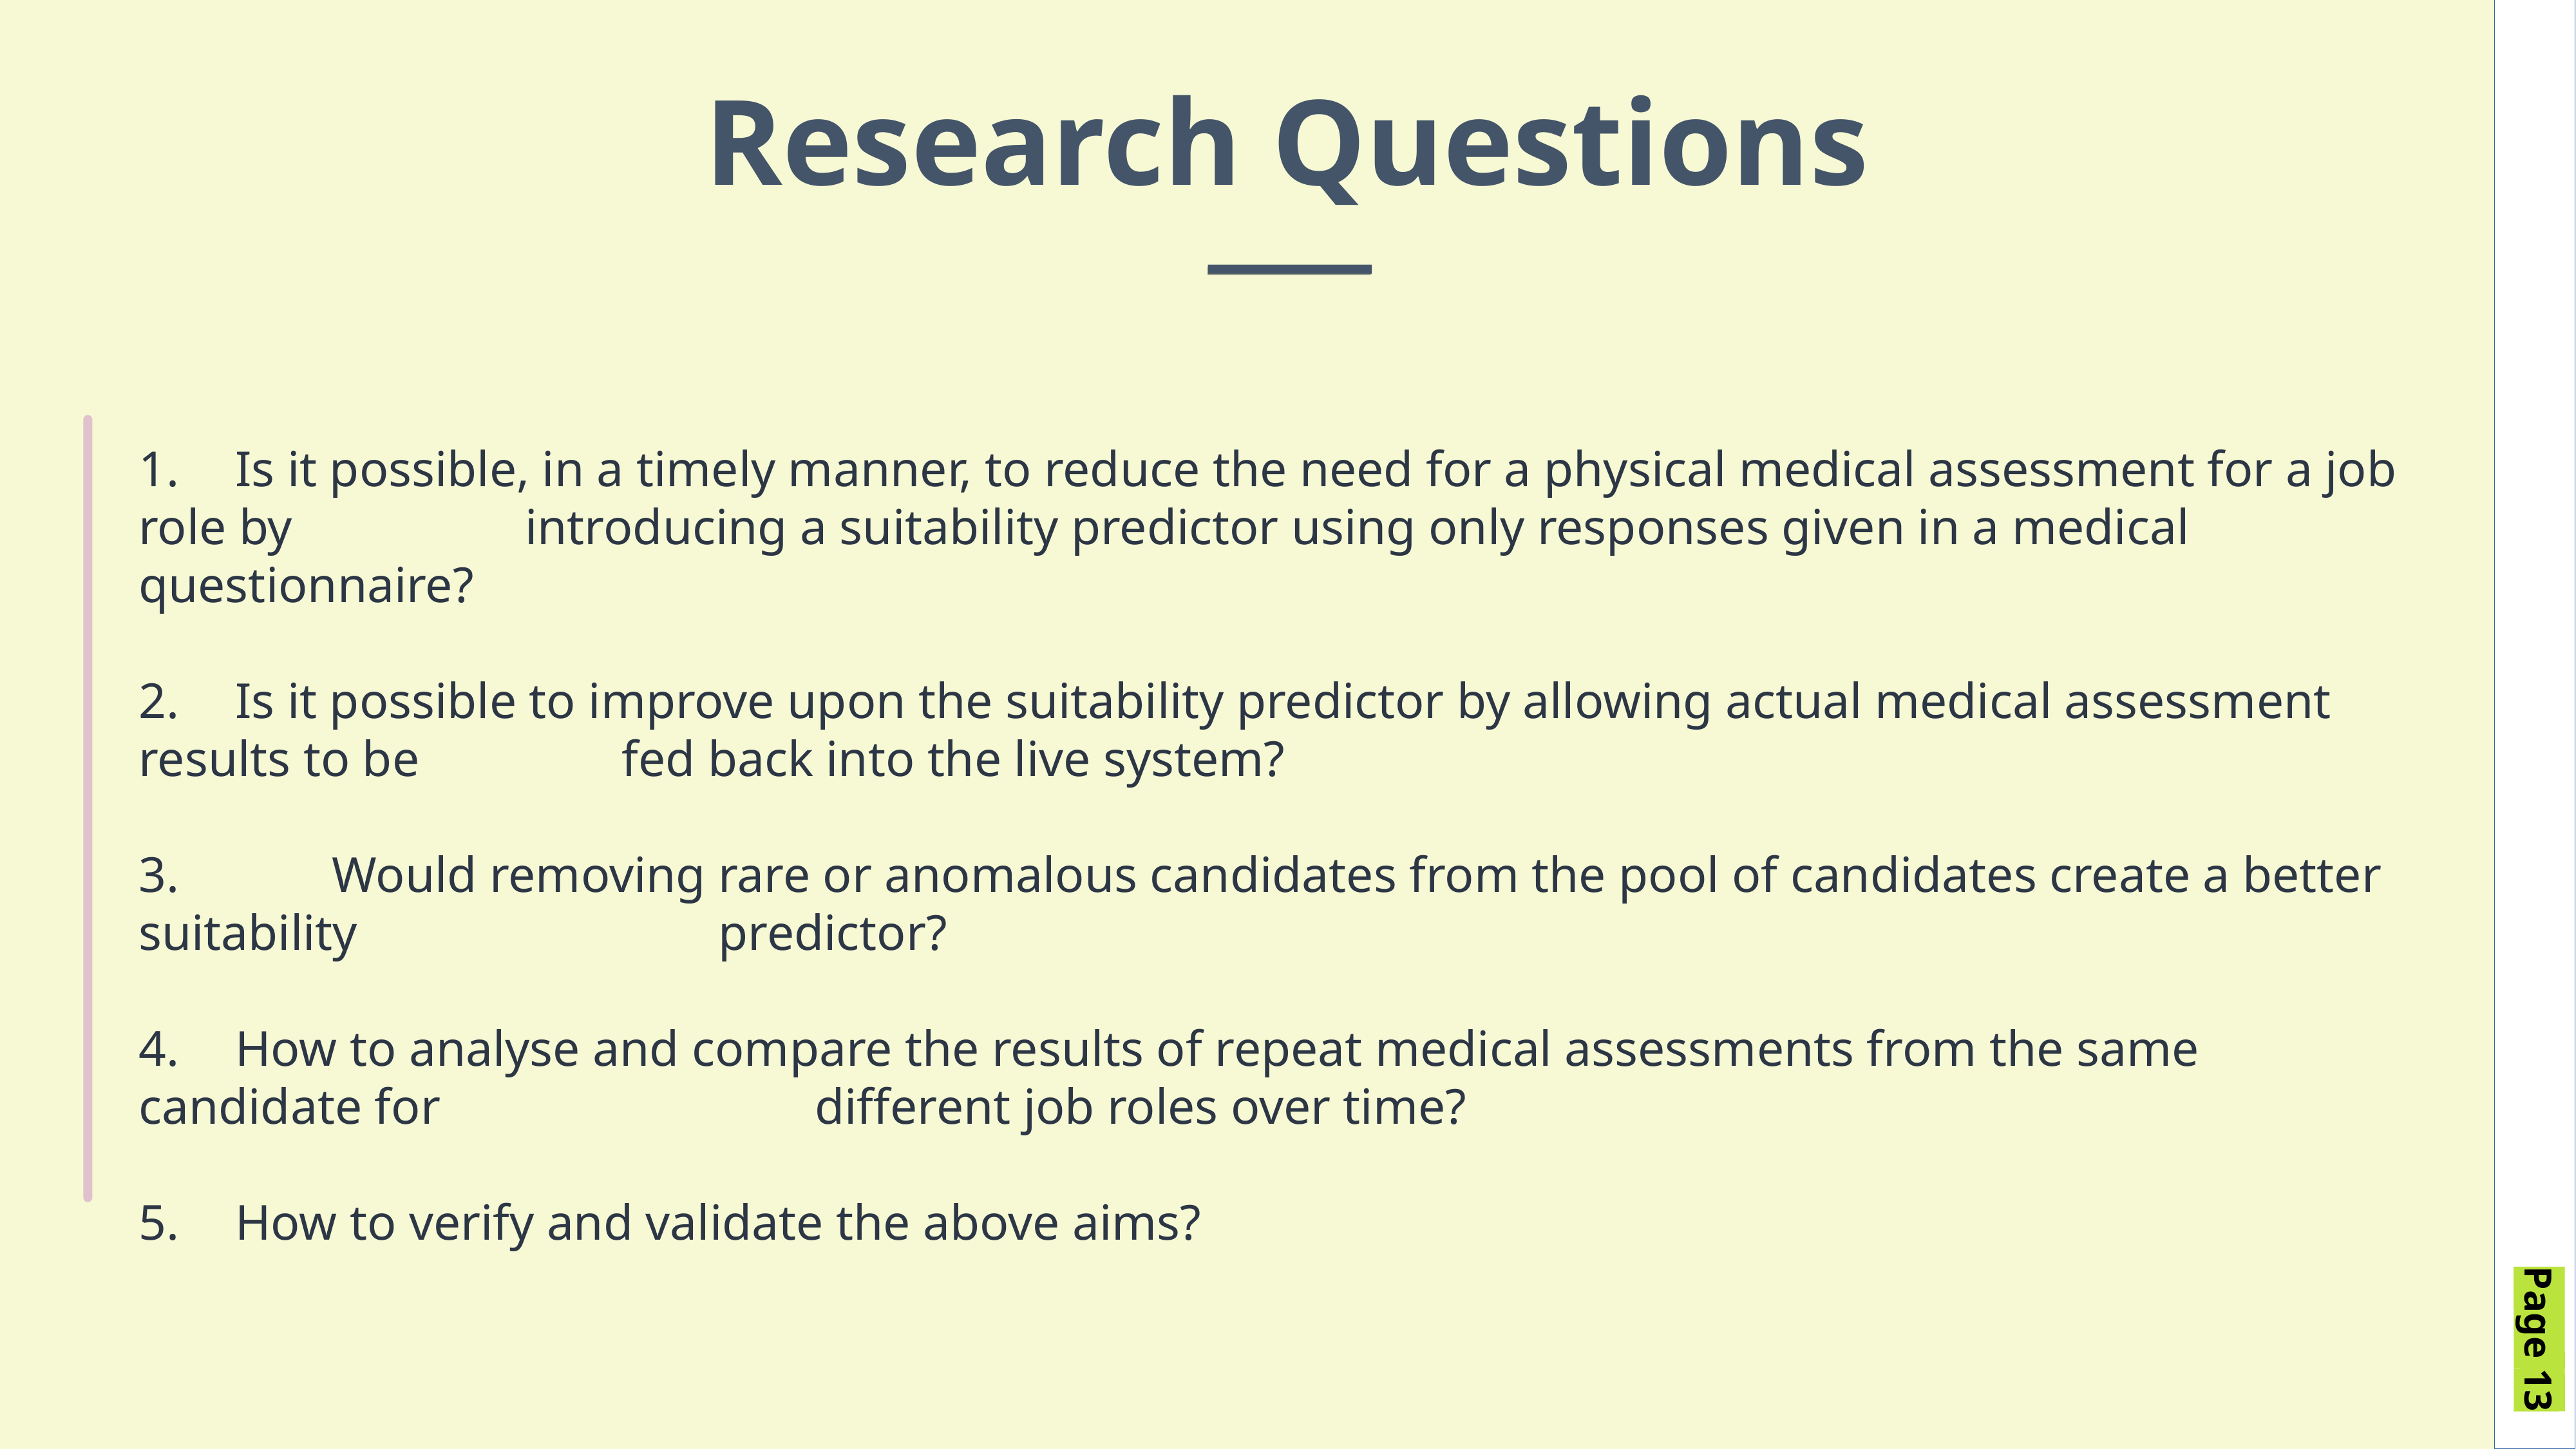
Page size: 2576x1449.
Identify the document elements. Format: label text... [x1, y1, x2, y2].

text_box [180, 62, 2394, 274]
text_box 1. Is it possible, in a timely manner, to reduce the need for a physical medical assessment for a job role by introducing a suitability predictor using only responses given in a medical questionnaire? 2. Is it possible to improve upon the suitability predictor by allowing actual medical assessment results to be fed back into the live system? 3. Would removing rare or anomalous candidates from the pool of candidates create a better suitability predictor? 4. How to analyse and compare the results of repeat medical assessments from the same candidate for different job roles over time? 5. How to verify and validate the above aims? [129, 433, 2427, 1074]
text_box [83, 415, 93, 1202]
